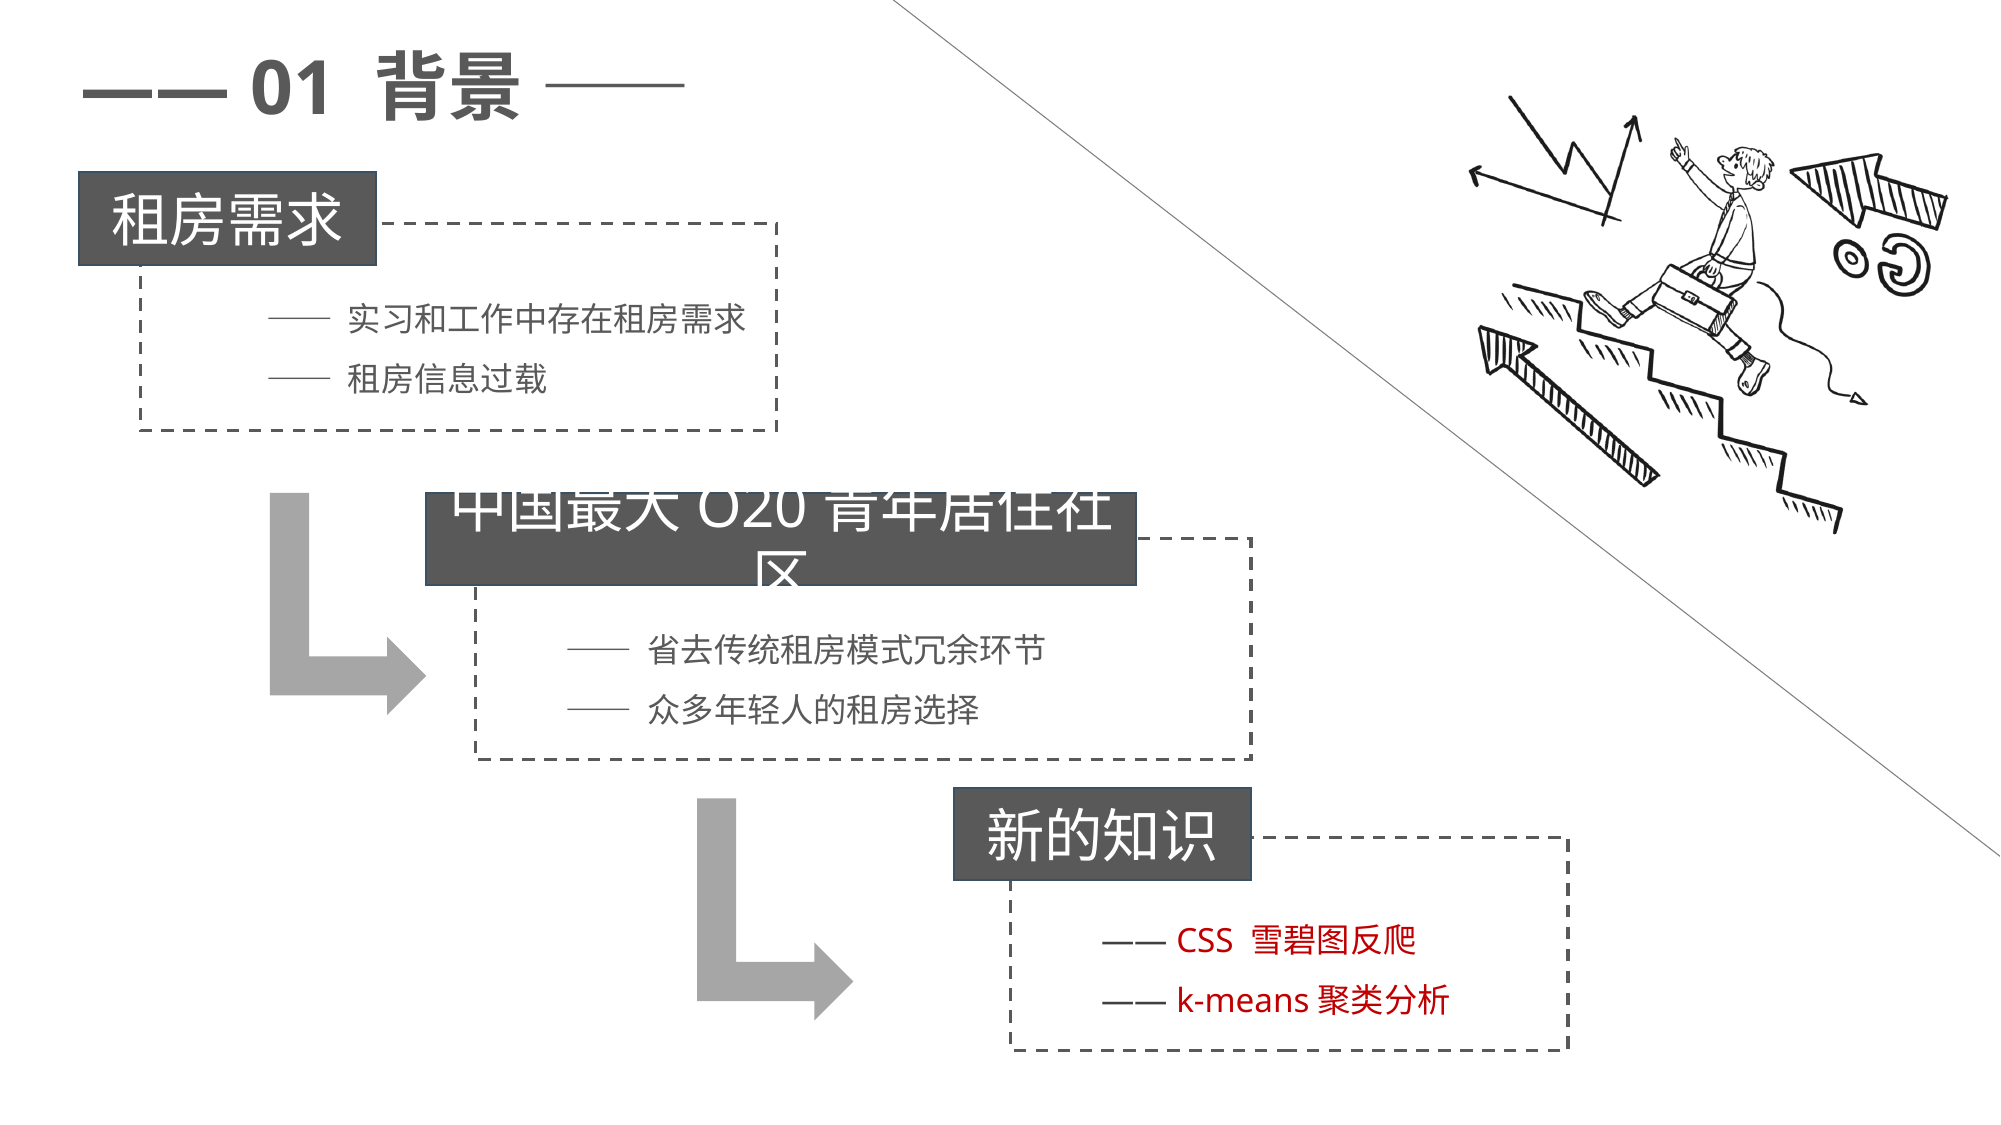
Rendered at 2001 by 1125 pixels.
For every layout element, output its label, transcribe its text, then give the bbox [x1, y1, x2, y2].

picture [1427, 94, 1929, 495]
text_box —— 实习和工作中存在租房需求 —— 租房信息过载 [266, 277, 753, 398]
text_box 租房需求 [78, 171, 377, 266]
text_box [59, 20, 743, 165]
text_box [1010, 881, 1569, 1052]
text_box —— 01 背景 —— [65, 31, 854, 137]
text_box [268, 491, 428, 718]
text_box 中国最大O20青年居住社区 [425, 492, 890, 586]
text_box [475, 586, 890, 761]
text_box [139, 222, 778, 432]
text_box —— 省去传统租房模式冗余环节 —— 众多年轻人的租房选择 [565, 609, 890, 730]
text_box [890, 0, 2000, 881]
text_box [696, 797, 855, 1024]
